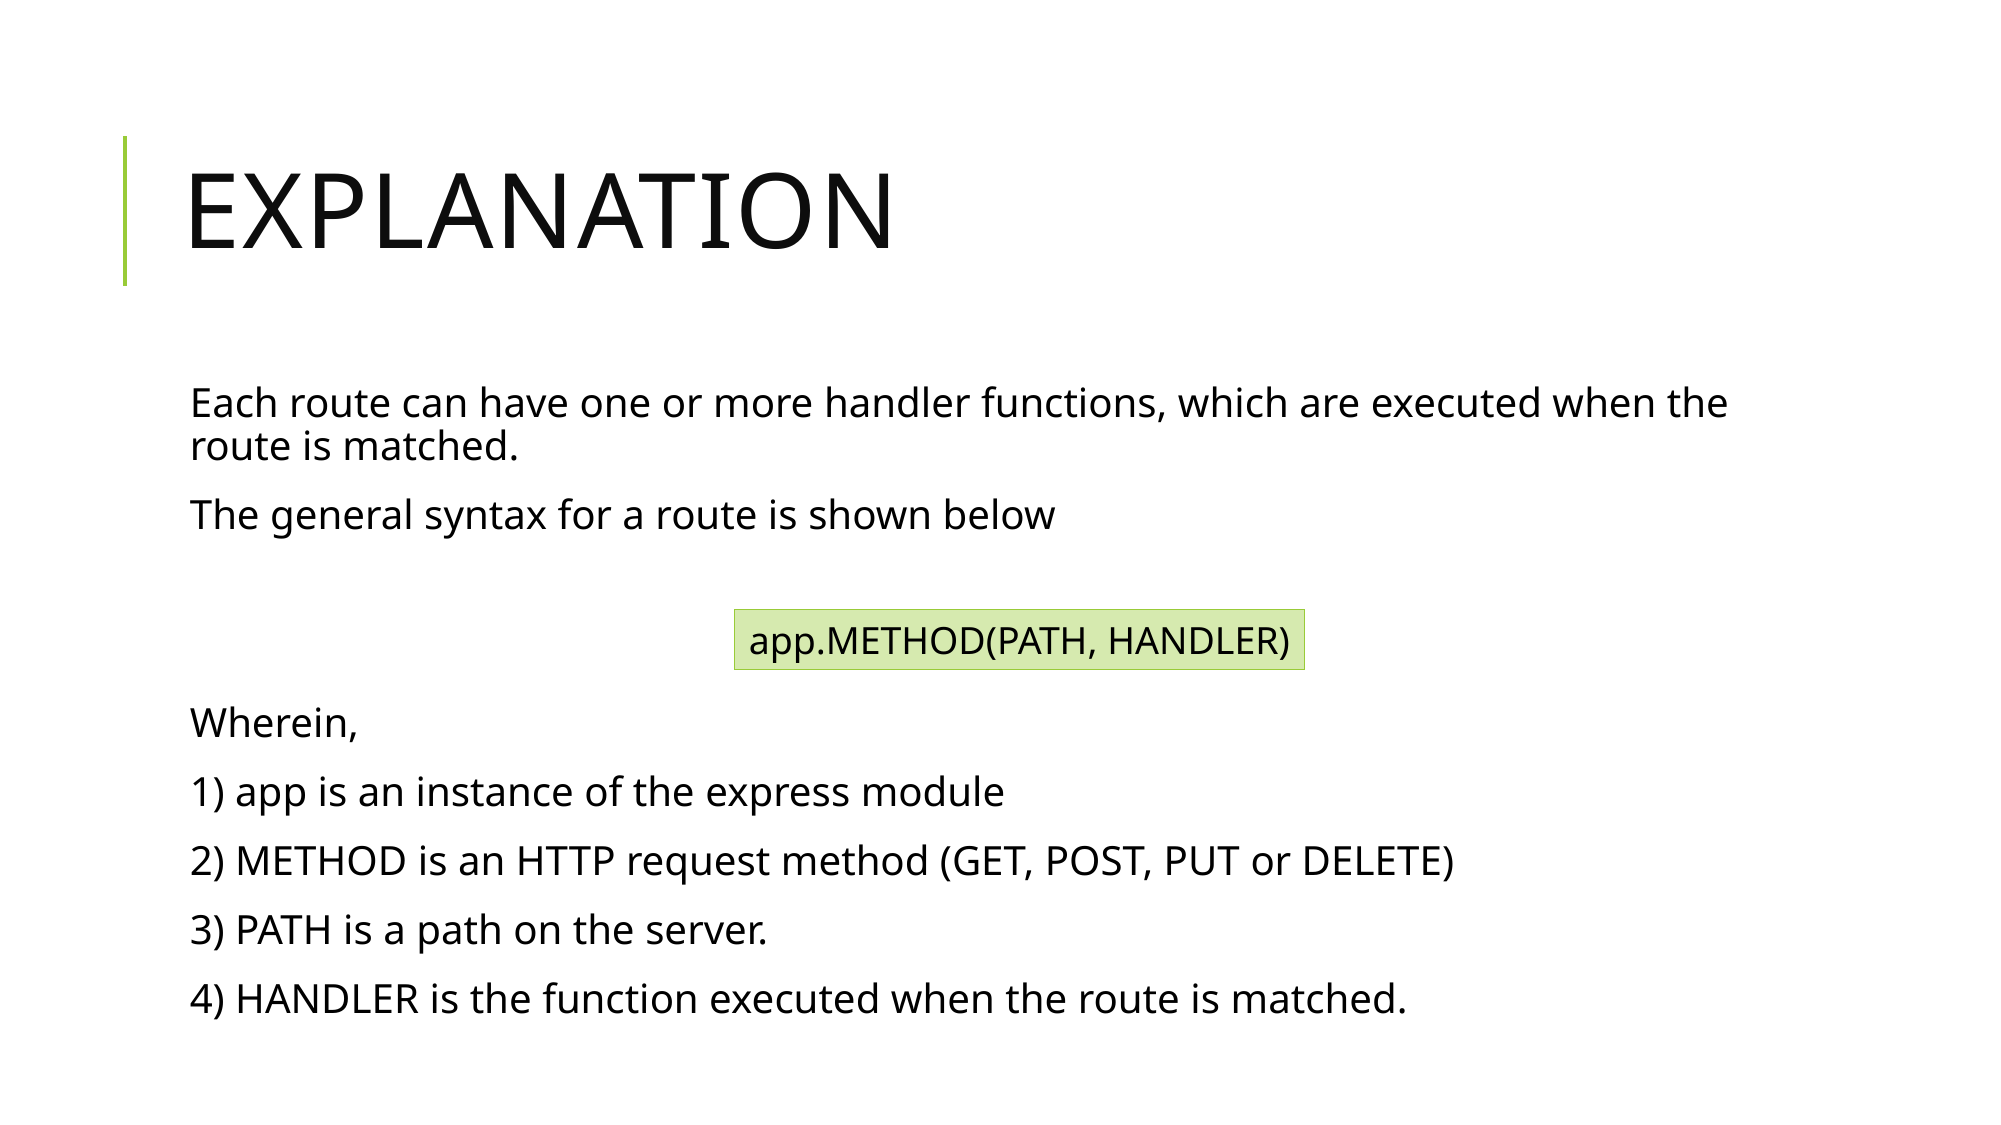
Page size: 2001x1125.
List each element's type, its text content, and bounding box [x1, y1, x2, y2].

list Each route can have one or more handler functions, which are executed when the route is matched. The general syntax for a route is shown below Wherein, 1) app is an instance of the express module 2) METHOD is an HTTP request method (GET, POST, PUT or DELETE) 3) PATH is a path on the server. 4) HANDLER is the function executed when the route is matched. [168, 375, 1763, 1035]
text_box app.METHOD(PATH, HANDLER) [734, 609, 1305, 670]
title Explanation [168, 96, 1763, 342]
